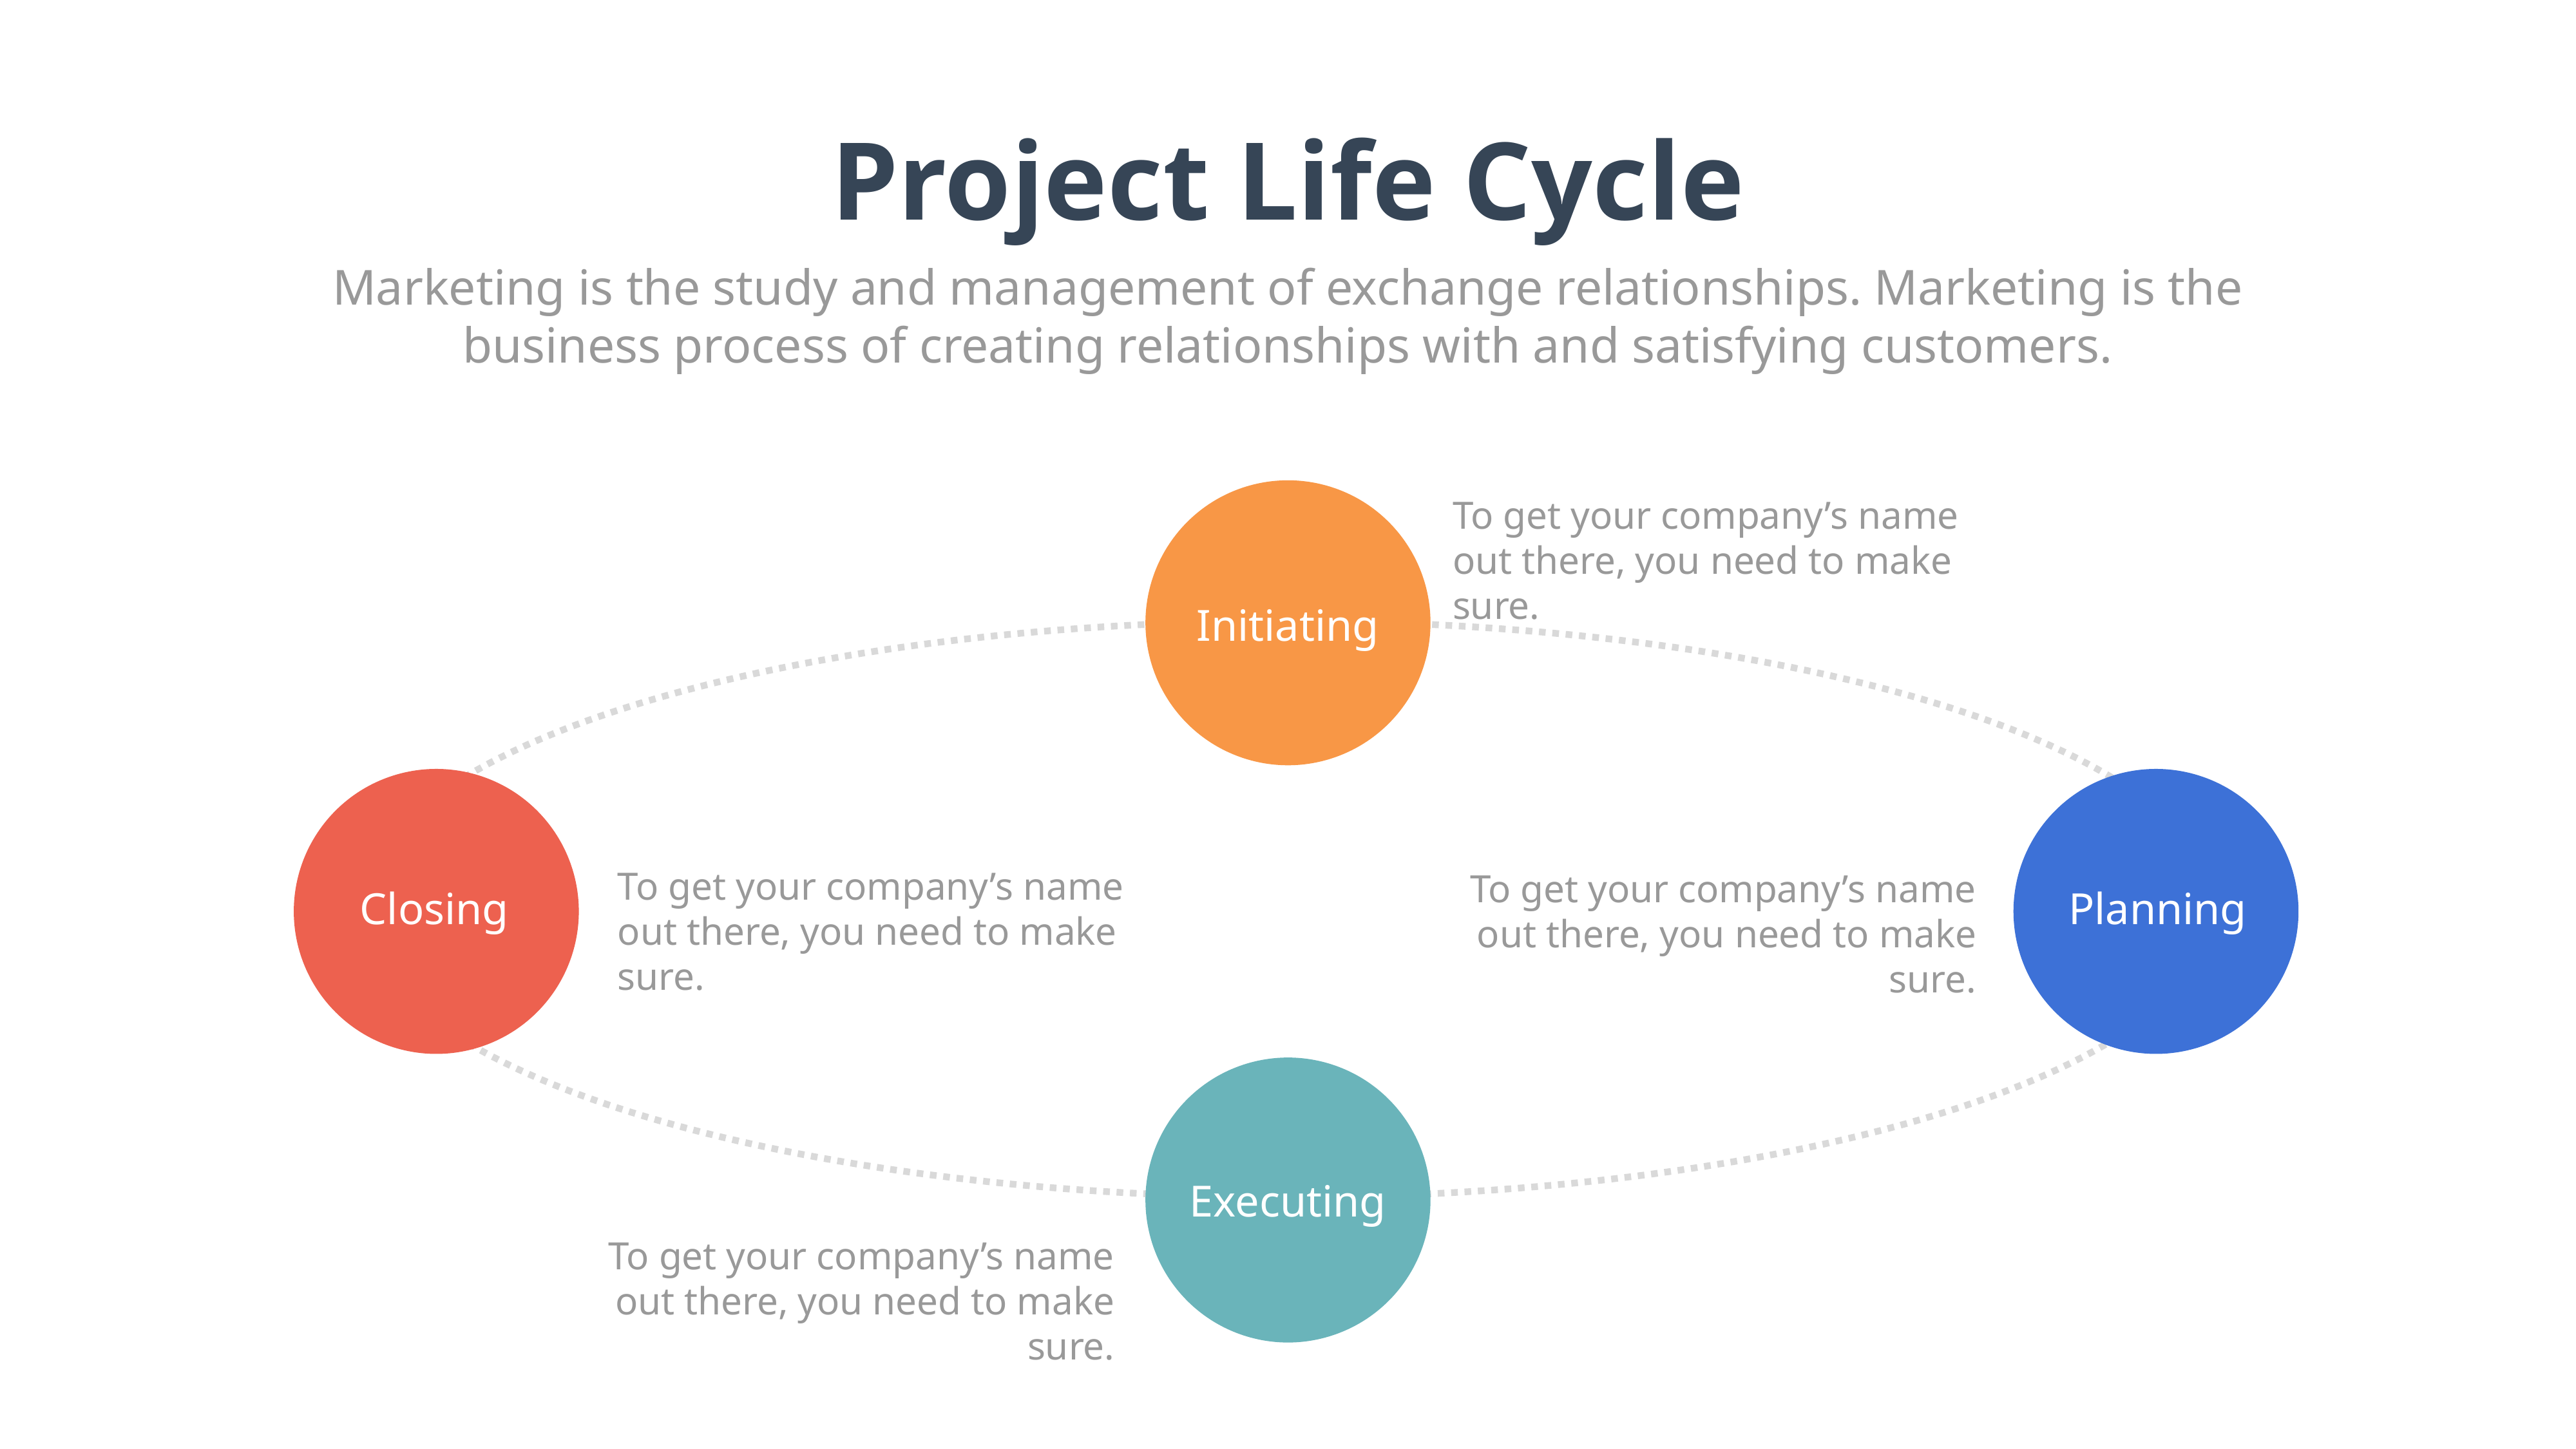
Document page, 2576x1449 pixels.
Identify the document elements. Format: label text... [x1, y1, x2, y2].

text_box [472, 623, 2110, 1195]
text_box [1148, 654, 1428, 766]
text_box Initiating [1145, 592, 1431, 654]
text_box [1148, 1057, 1428, 1169]
text_box To get your company’s name out there, you need to make sure. [1415, 860, 1986, 1005]
text_box To get your company’s name out there, you need to make sure. [554, 1227, 1124, 1372]
text_box [2017, 768, 2295, 876]
text_box [577, 886, 580, 938]
text_box Closing [292, 876, 577, 938]
text_box [1148, 479, 1428, 592]
text_box [2015, 938, 2297, 1055]
text_box [1148, 1231, 1428, 1343]
text_box To get your company’s name out there, you need to make sure. [1443, 486, 2013, 632]
text_box Executing [1145, 1169, 1431, 1231]
text_box [296, 938, 577, 1055]
text_box Marketing is the study and management of exchange relationships. Marketing is the business process of creating relationships with and satisfying customers. [281, 251, 2295, 377]
text_box [2012, 887, 2015, 936]
text_box To get your company’s name out there, you need to make sure. [608, 857, 1178, 1003]
text_box [297, 768, 575, 876]
text_box Planning [2015, 876, 2300, 938]
text_box Project Life Cycle [821, 108, 1755, 247]
